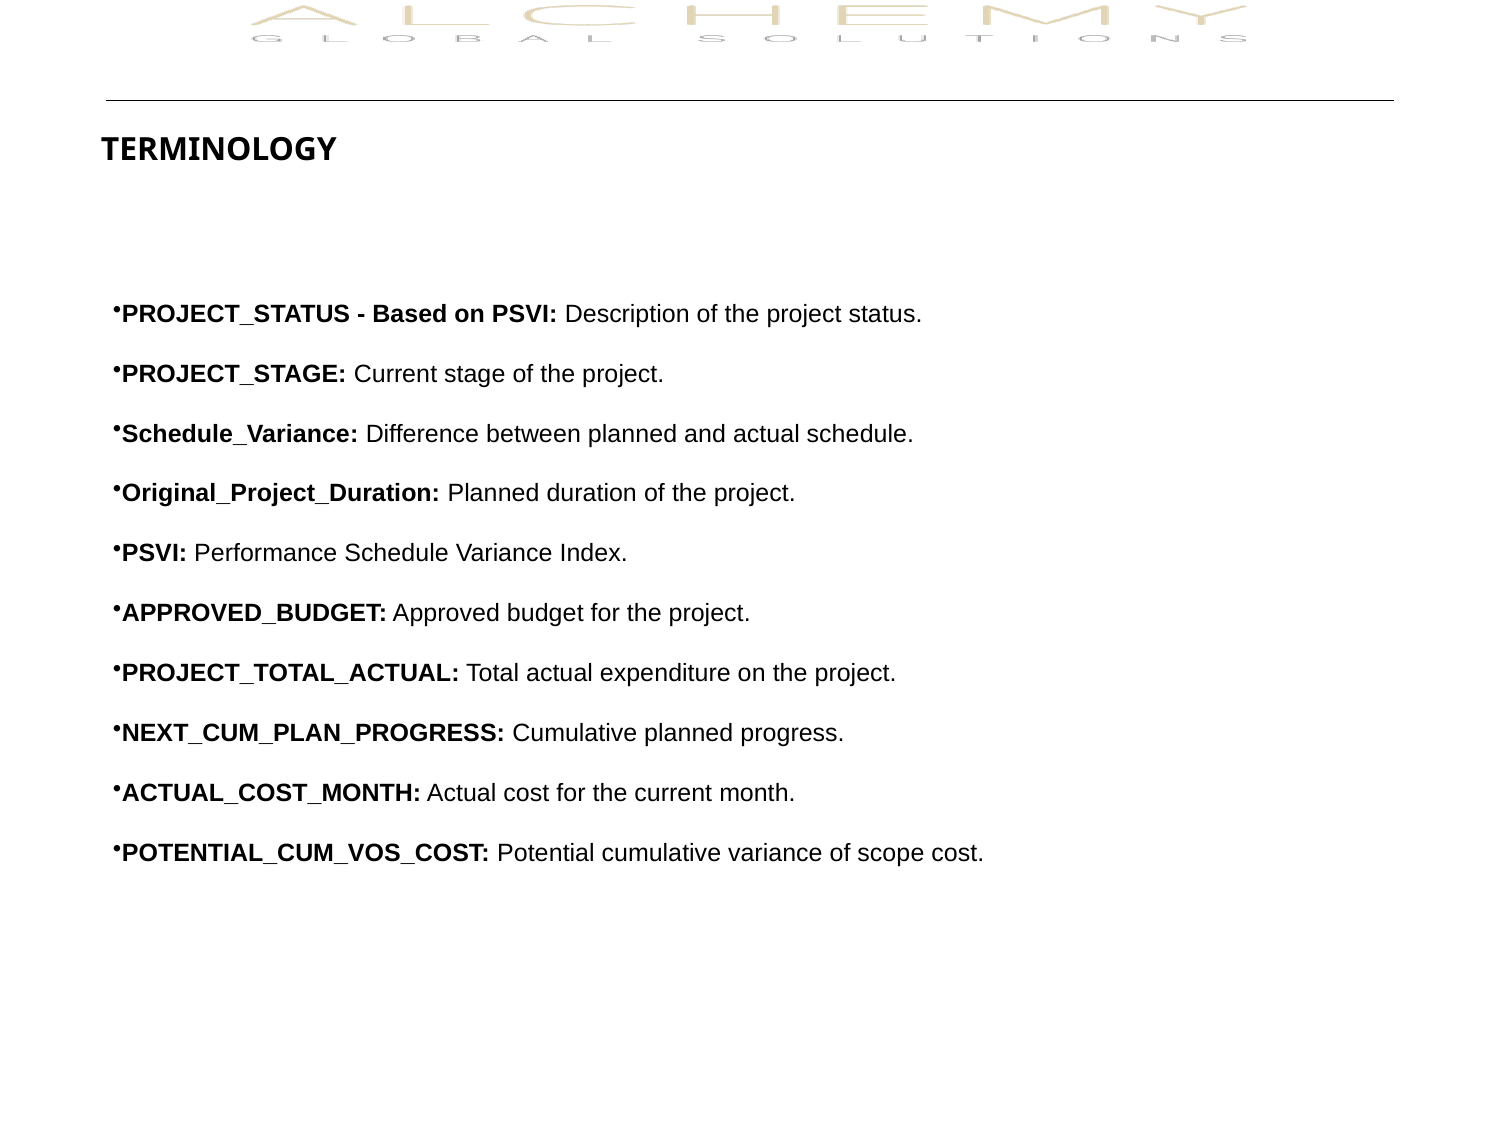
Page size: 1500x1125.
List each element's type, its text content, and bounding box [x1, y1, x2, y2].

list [251, 5, 1249, 42]
text_box PROJECT_STATUS - Based on PSVI: Description of the project status. PROJECT_STAGE: Current stage of the project. Schedule_Variance: Difference between planned and actual schedule. Original_Project_Duration: Planned duration of the project. PSVI: Performance Schedule Variance Index. APPROVED_BUDGET: Approved budget for the project. PROJECT_TOTAL_ACTUAL: Total actual expenditure on the project. NEXT_CUM_PLAN_PROGRESS: Cumulative planned progress. ACTUAL_COST_MONTH: Actual cost for the current month. POTENTIAL_CUM_VOS_COST: Potential cumulative variance of scope cost. [97, 289, 1008, 874]
text_box TERMINOLOGY [85, 126, 510, 176]
